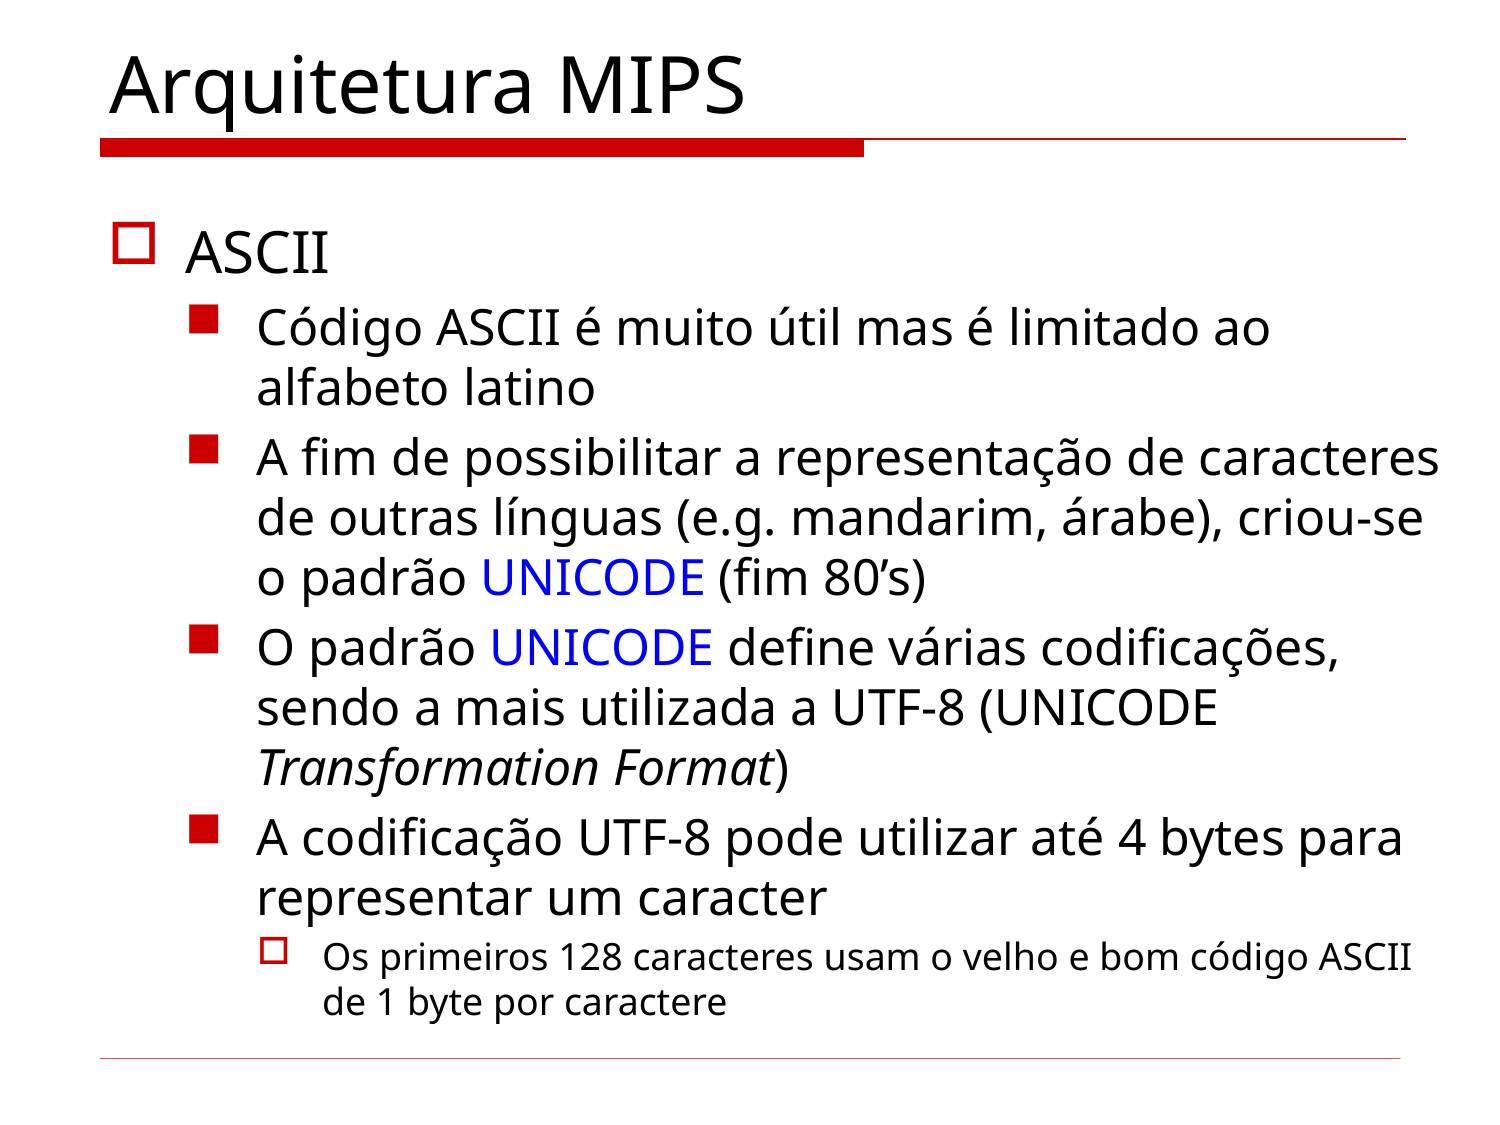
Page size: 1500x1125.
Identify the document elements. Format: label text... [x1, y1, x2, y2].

list ASCII Código ASCII é muito útil mas é limitado ao alfabeto latino A fim de possibilitar a representação de caracteres de outras línguas (e.g. mandarim, árabe), criou-se o padrão UNICODE (fim 80’s) O padrão UNICODE define várias codificações, sendo a mais utilizada a UTF-8 (UNICODE Transformation Format) A codificação UTF-8 pode utilizar até 4 bytes para representar um caracter Os primeiros 128 caracteres usam o velho e bom código ASCII de 1 byte por caractere [92, 207, 1481, 1047]
title Arquitetura MIPS [93, 49, 1407, 138]
